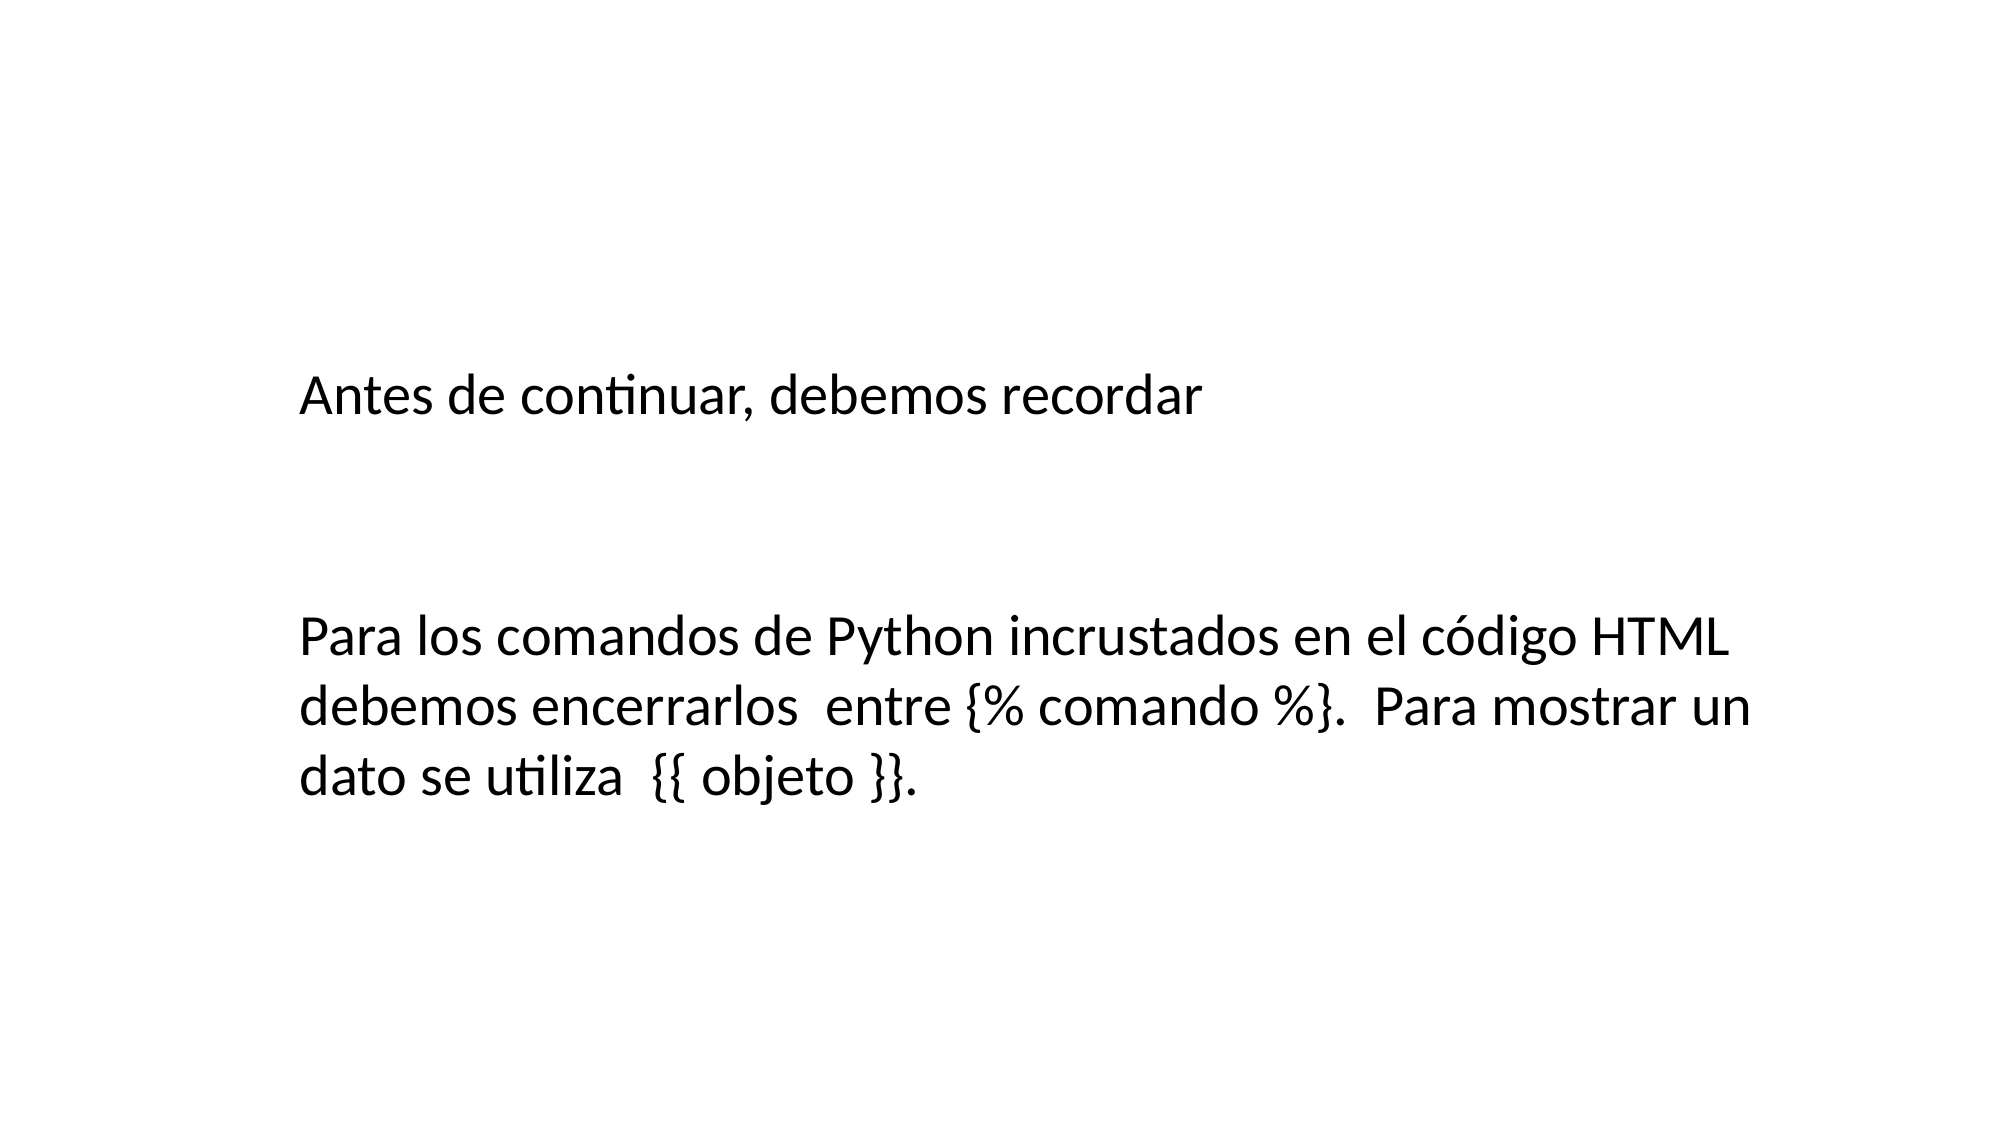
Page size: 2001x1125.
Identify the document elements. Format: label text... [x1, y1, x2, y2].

text_box Para los comandos de Python incrustados en el código HTML debemos encerrarlos entre {% comando %}. Para mostrar un dato se utiliza {{ objeto }}. [285, 589, 1771, 815]
text_box Antes de continuar, debemos recordar [285, 349, 1393, 434]
